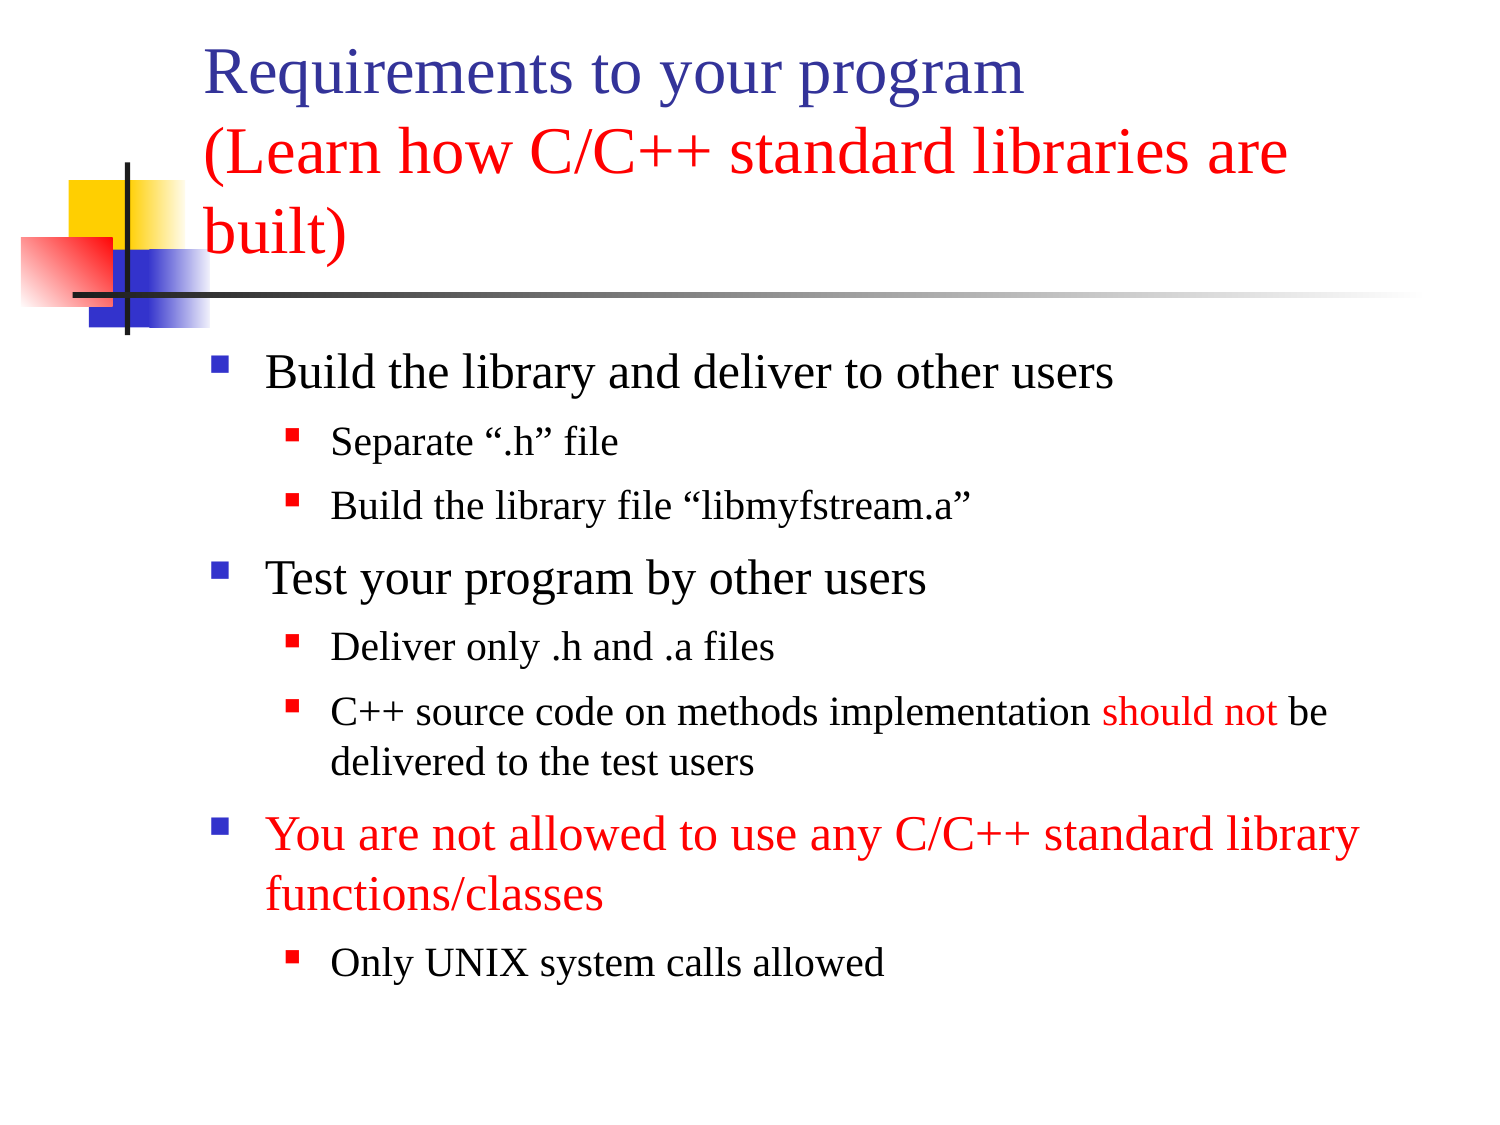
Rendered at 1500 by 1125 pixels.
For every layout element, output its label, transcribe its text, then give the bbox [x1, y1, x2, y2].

title Requirements to your program (Learn how C/C++ standard libraries are built) [188, 35, 1467, 275]
list Build the library and deliver to other users Separate “.h” file Build the library file “libmyfstream.a” Test your program by other users Deliver only .h and .a files C++ source code on methods implementation should not be delivered to the test users You are not allowed to use any C/C++ standard library functions/classes Only UNIX system calls allowed [193, 331, 1469, 1006]
